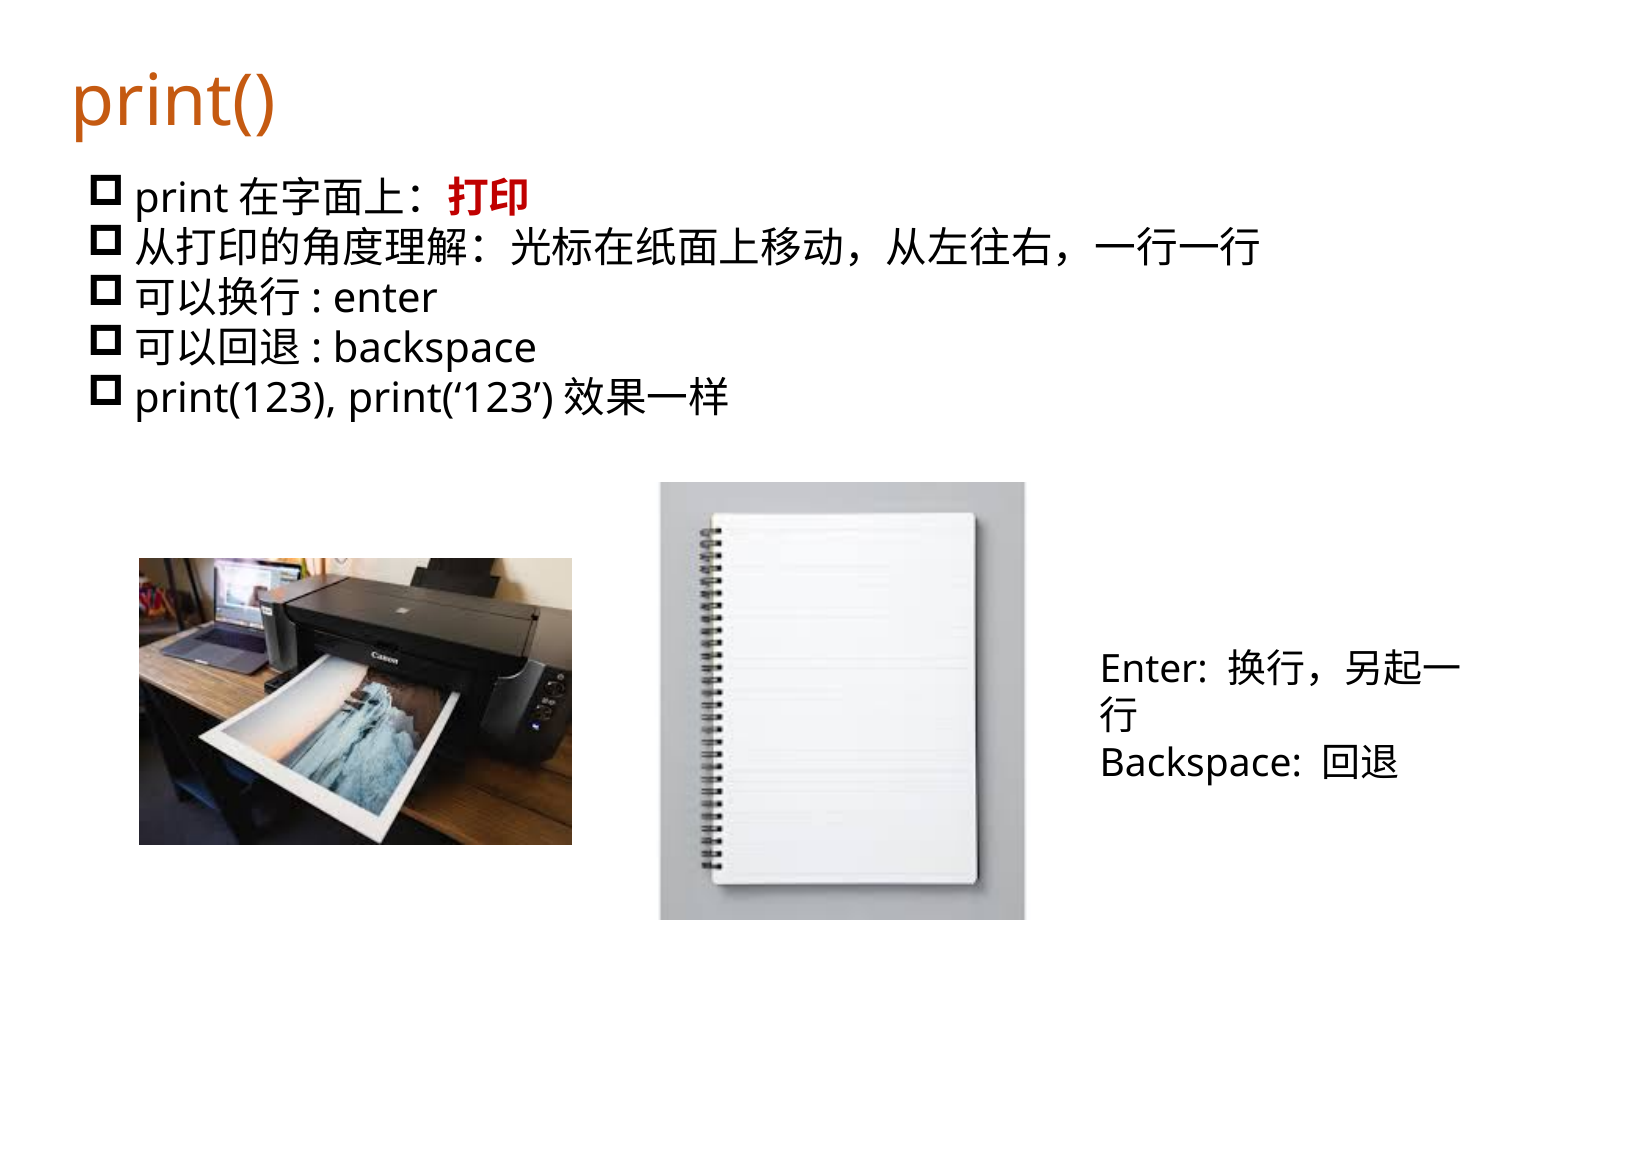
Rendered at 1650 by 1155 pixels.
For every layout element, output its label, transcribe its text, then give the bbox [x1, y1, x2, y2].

picture [139, 558, 572, 845]
picture [624, 482, 1062, 920]
text_box print() [55, 45, 291, 147]
text_box print在字面上：打印 从打印的角度理解：光标在纸面上移动，从左往右，一行一行 可以换行: enter 可以回退: backspace print(123), print(‘123’)效果一样 [72, 163, 1538, 429]
text_box Enter: 换行，另起一行 Backspace: 回退 [1084, 636, 1511, 792]
